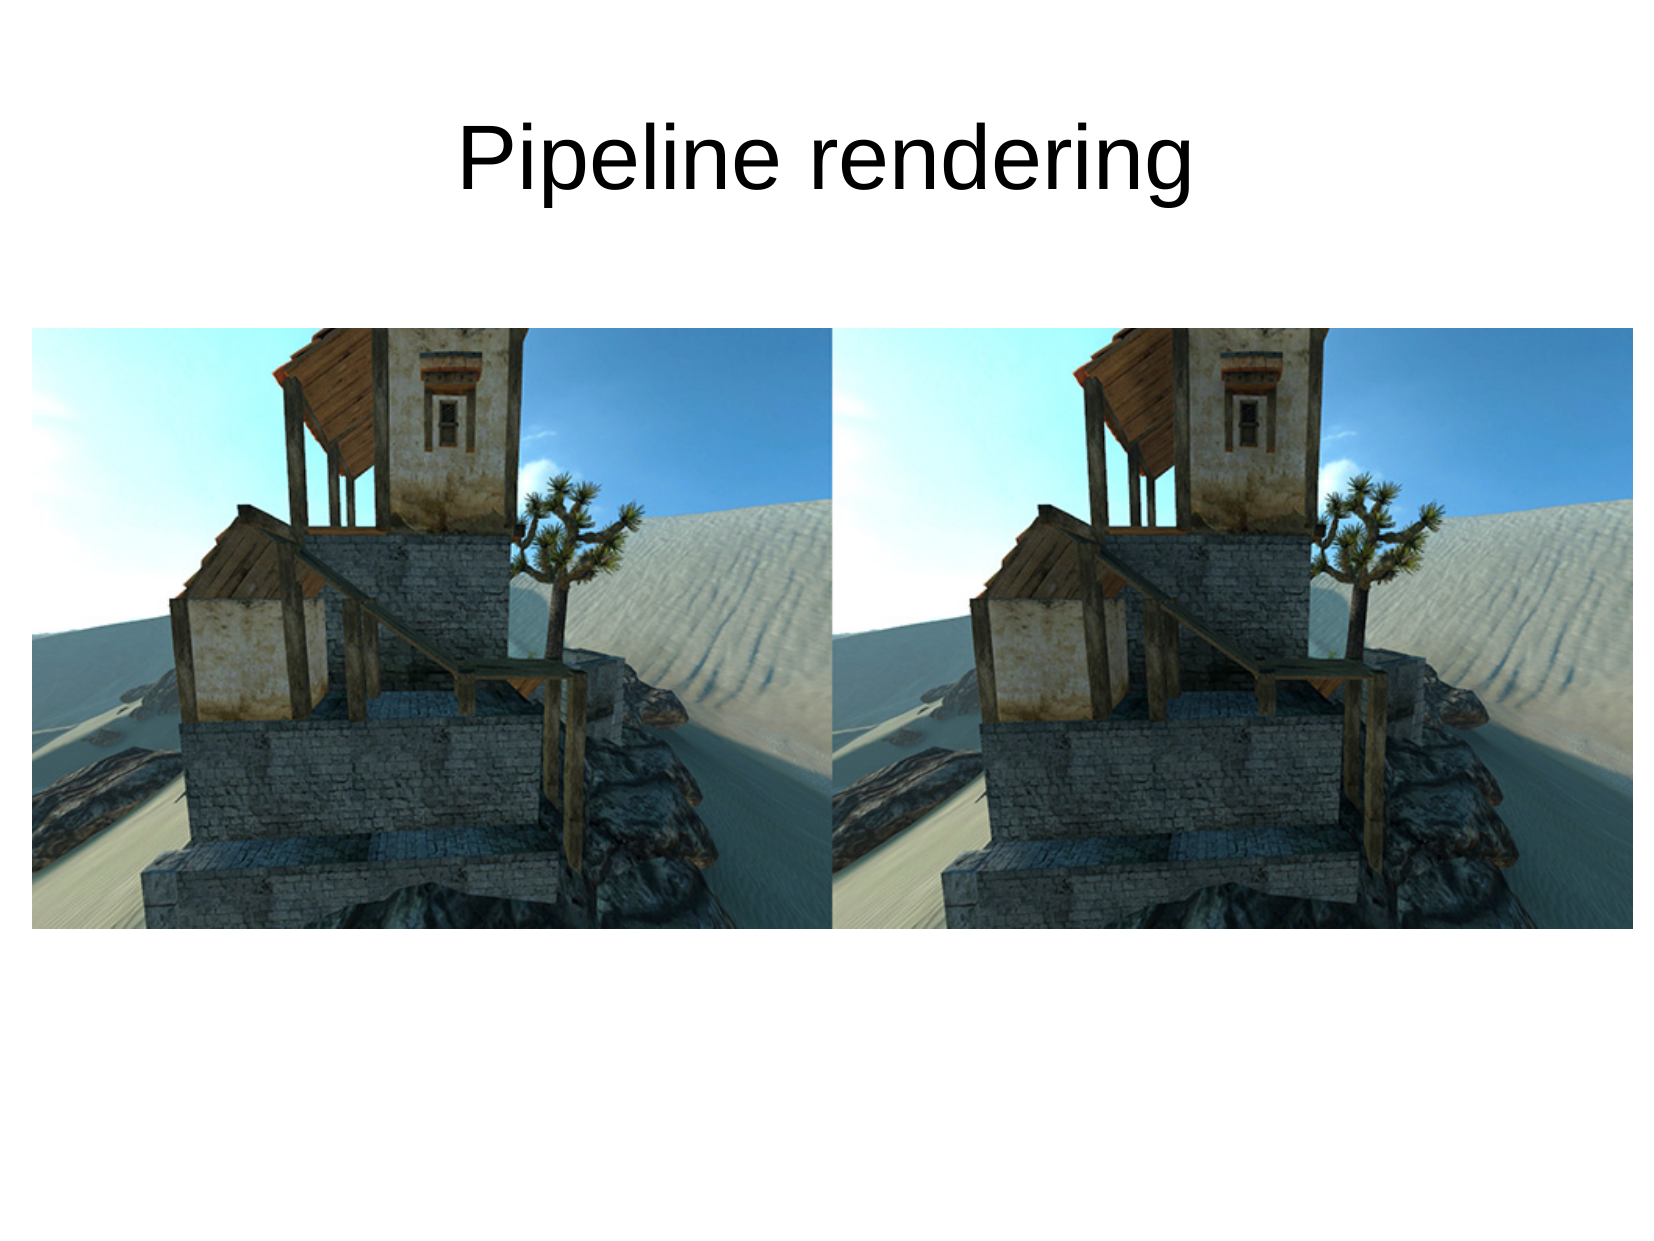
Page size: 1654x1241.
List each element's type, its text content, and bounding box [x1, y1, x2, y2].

title Pipeline rendering [82, 49, 1571, 257]
picture [32, 328, 1633, 929]
